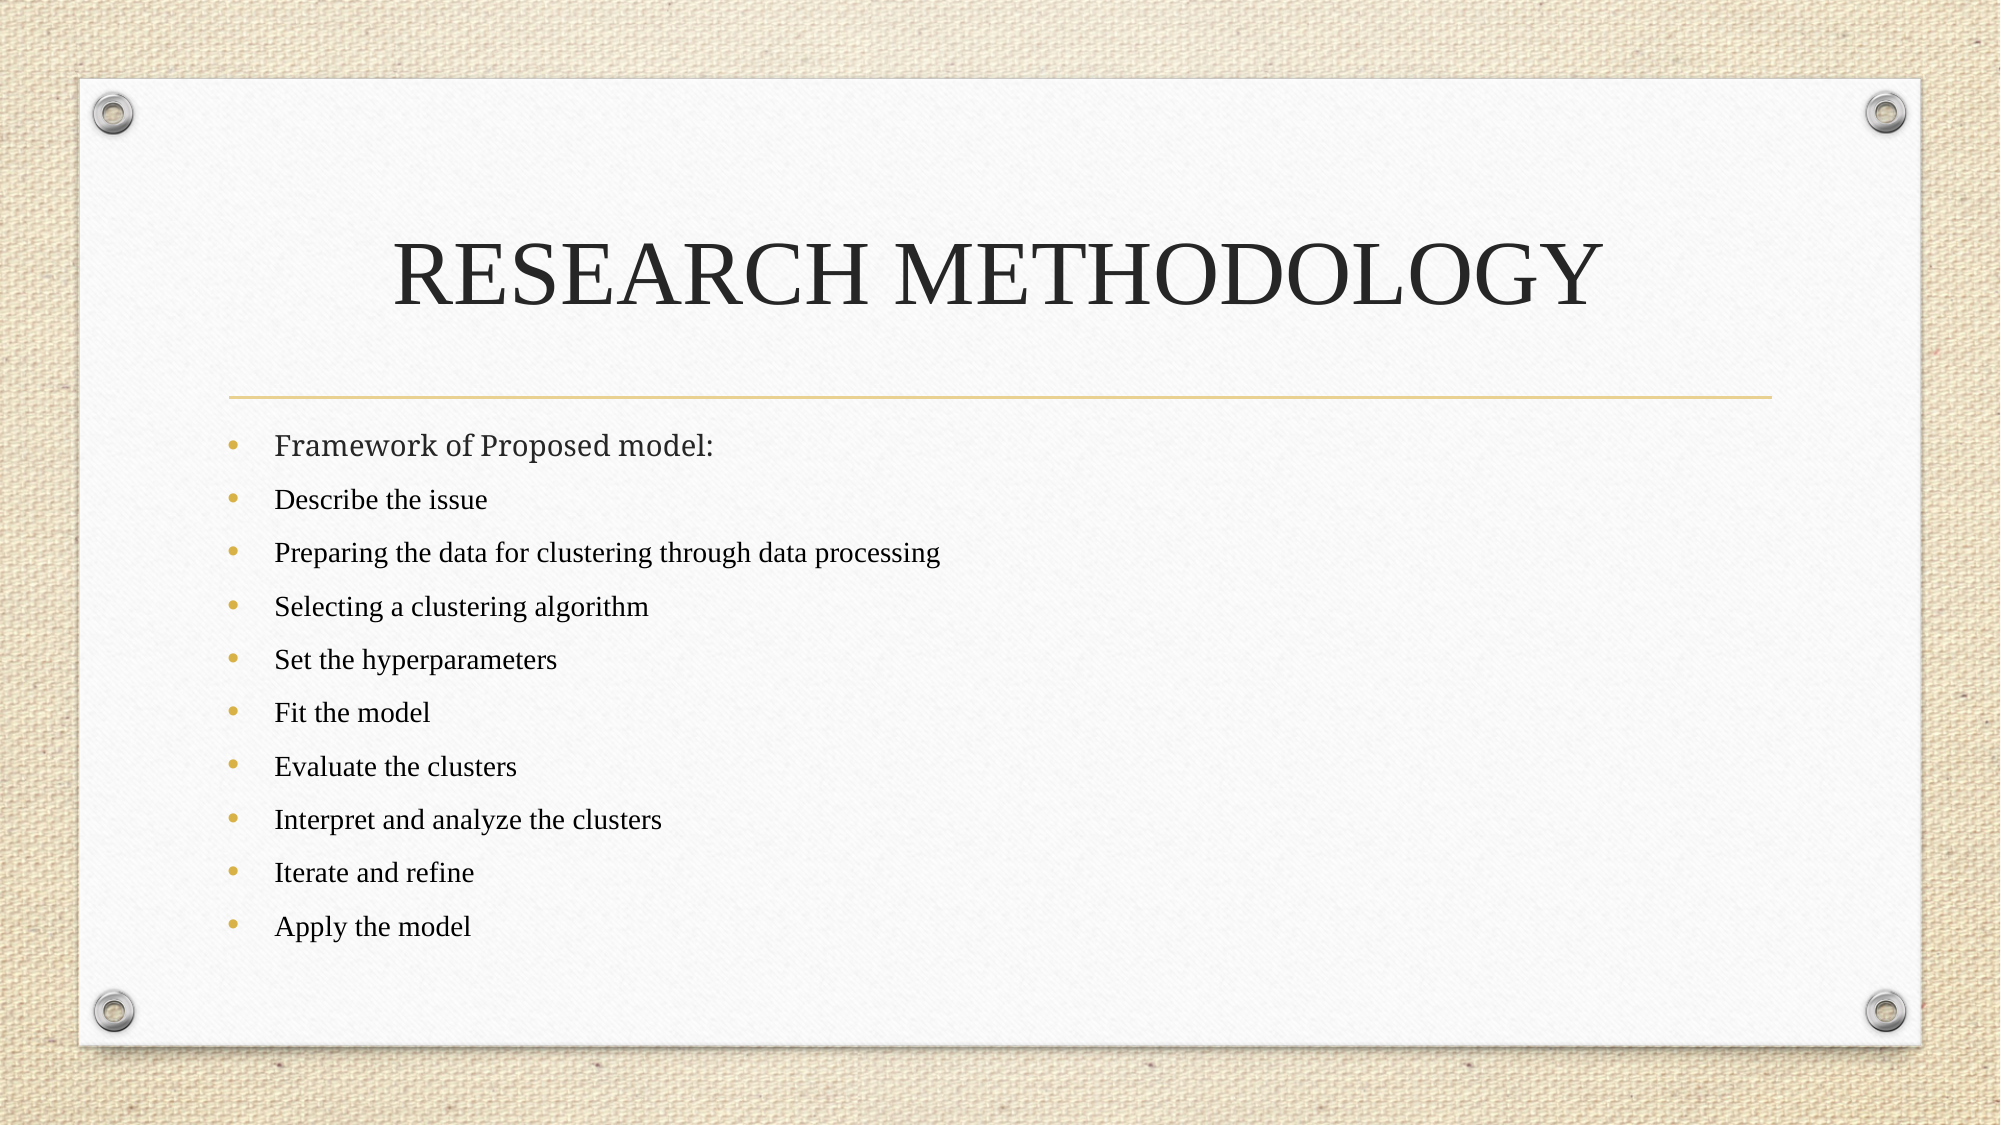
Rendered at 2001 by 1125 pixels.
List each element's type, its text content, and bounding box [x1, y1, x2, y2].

picture [0, 0, 2001, 1125]
list Framework of Proposed model: Describe the issue Preparing the data for clustering through data processing Selecting a clustering algorithm Set the hyperparameters Fit the model Evaluate the clusters Interpret and analyze the clusters Iterate and refine Apply the model [212, 419, 1788, 964]
title RESEARCH METHODOLOGY [212, 161, 1788, 375]
